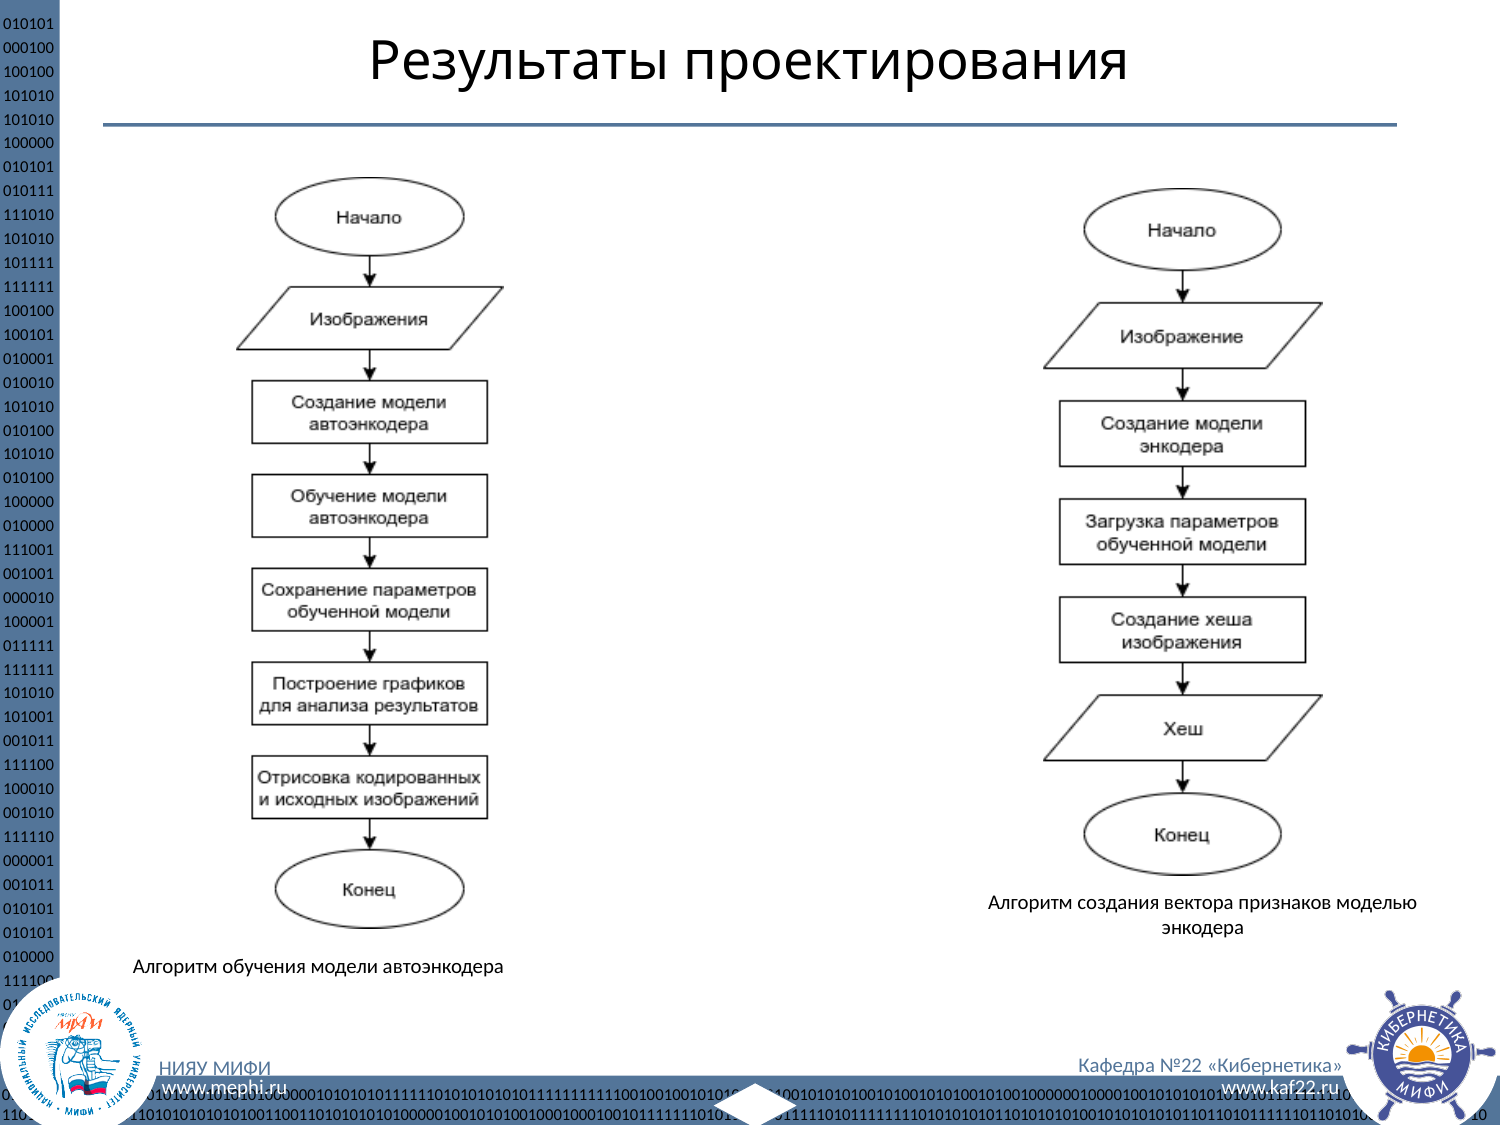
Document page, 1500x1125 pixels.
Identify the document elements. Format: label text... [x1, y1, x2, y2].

picture [1346, 990, 1496, 1121]
text_box Результаты проектирования [103, 5, 1397, 119]
picture [1043, 188, 1323, 876]
picture [16, 989, 143, 1120]
text_box Алгоритм обучения модели автоэнкодера [118, 944, 611, 984]
picture [235, 176, 504, 929]
text_box 14 [719, 1081, 790, 1125]
text_box Алгоритм создания вектора признаков моделью энкодера [956, 881, 1449, 945]
